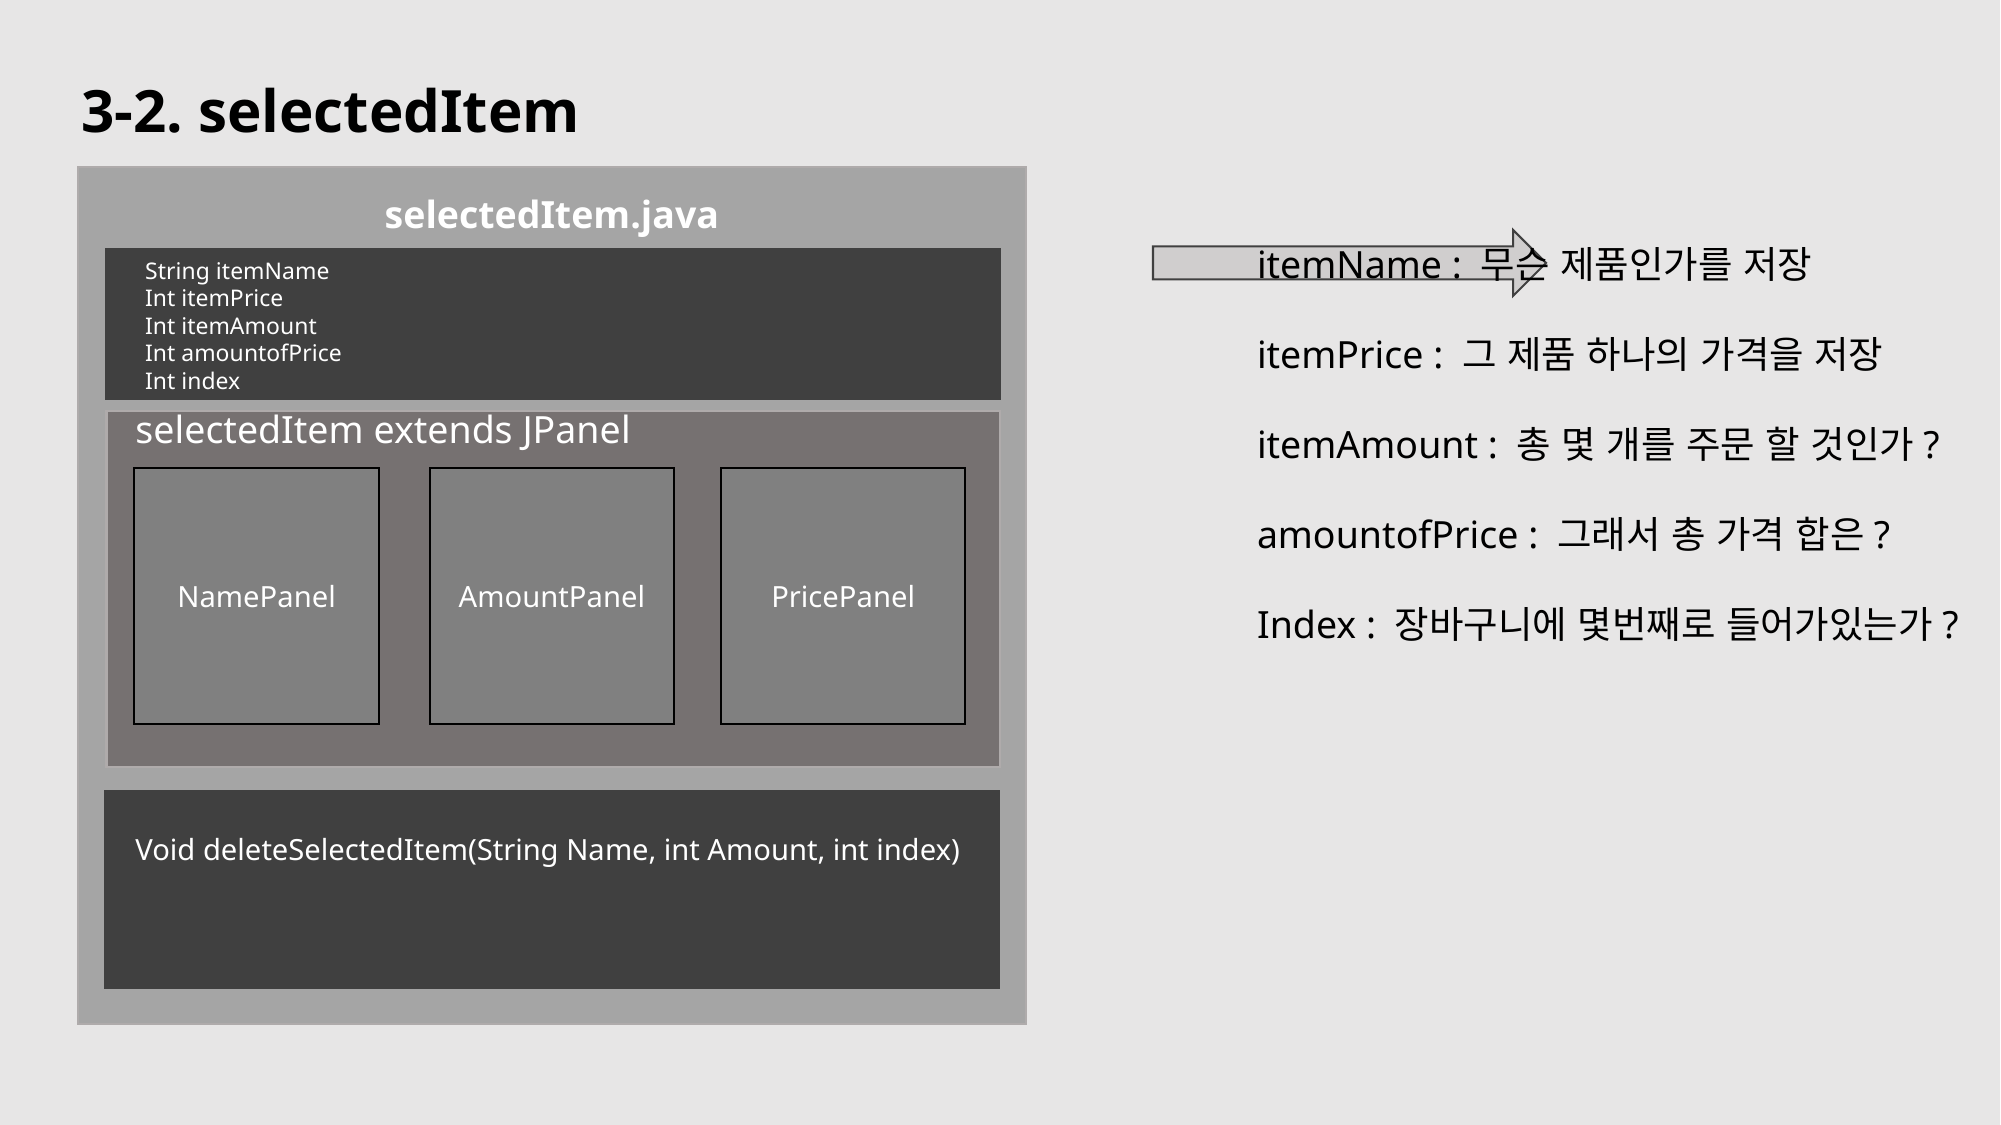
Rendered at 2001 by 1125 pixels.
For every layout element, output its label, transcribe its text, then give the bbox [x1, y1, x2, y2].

text_box 3-2. selectedItem [66, 66, 1038, 152]
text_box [77, 167, 1027, 1024]
text_box [1151, 245, 1242, 281]
text_box itemName : 무슨 제품인가를 저장 itemPrice : 그 제품 하나의 가격을 저장 itemAmount : 총 몇 개를 주문 할 것인가? amountofPrice : 그래서 총 가격 합은? Index : 장바구니에 몇번째로 들어가있는가? [1242, 234, 1974, 654]
text_box [1512, 227, 1519, 234]
